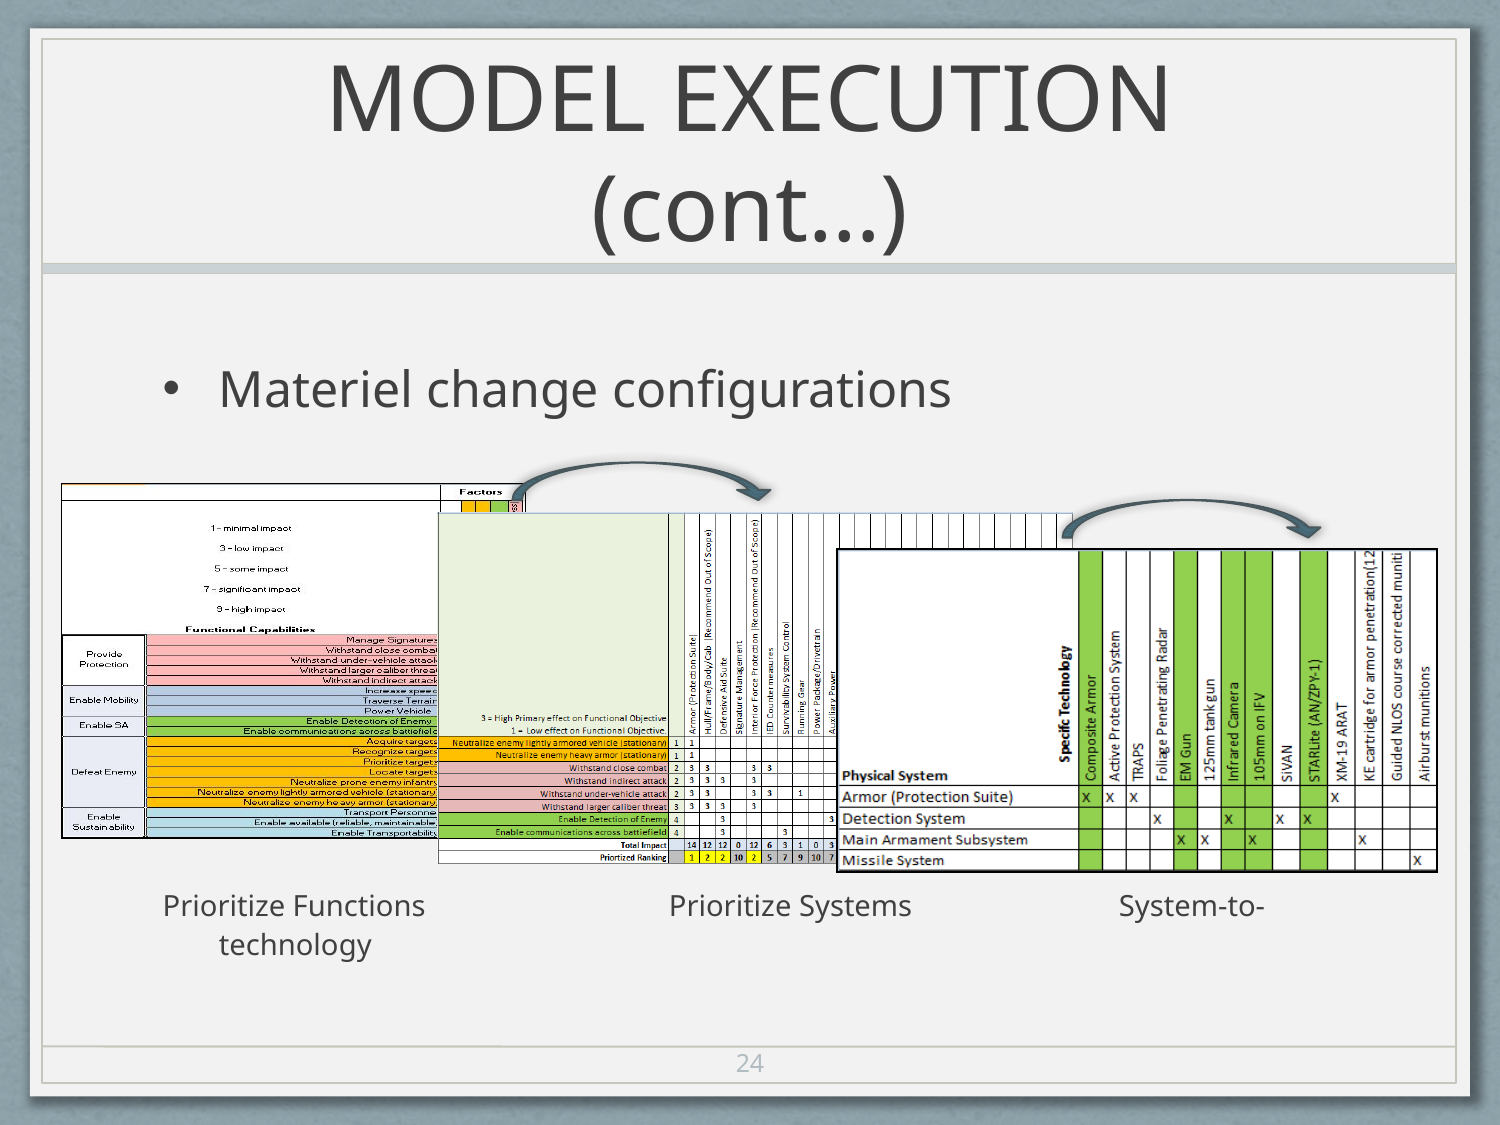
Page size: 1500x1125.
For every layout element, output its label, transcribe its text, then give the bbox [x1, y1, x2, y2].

list Materiel change configurations Prioritize Functions Prioritize Systems System-to-technology [147, 350, 1353, 542]
text_box [532, 461, 772, 501]
slide_number 24 [687, 1042, 813, 1088]
text_box [1086, 498, 1322, 539]
list Materiel change configurations Prioritize Functions Prioritize Systems System-to-technology [147, 848, 1353, 995]
title MODEL EXECUTION (cont…) [147, 40, 1353, 260]
picture [61, 483, 1437, 872]
